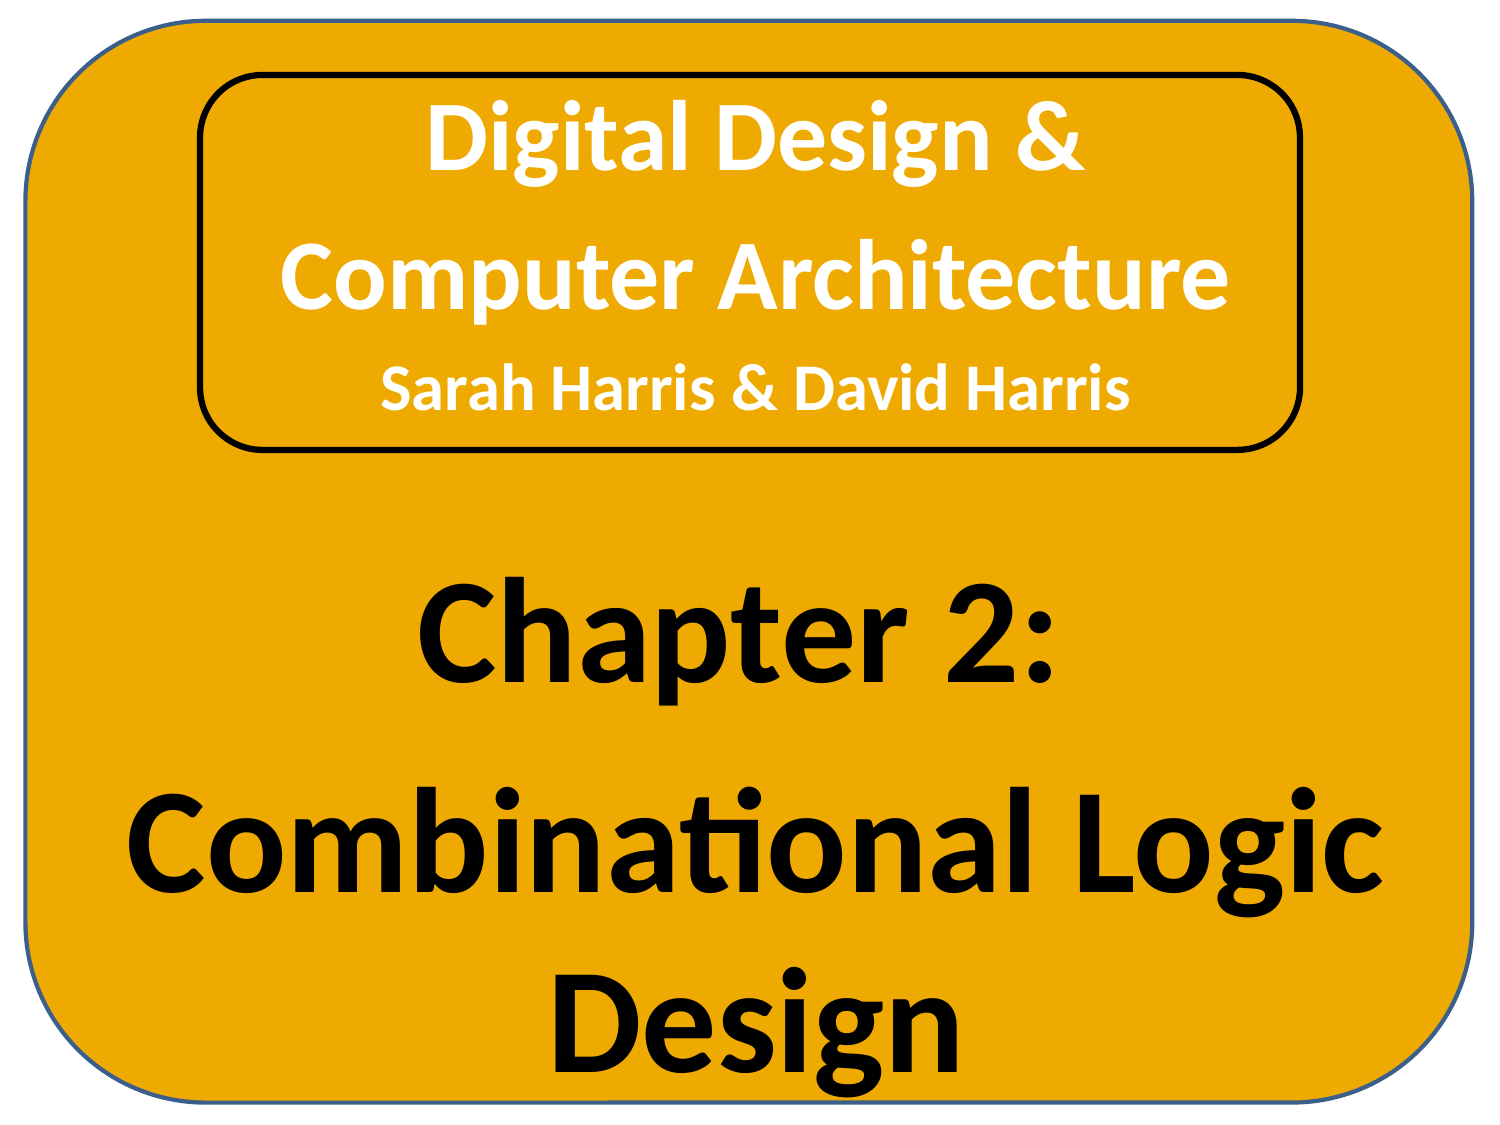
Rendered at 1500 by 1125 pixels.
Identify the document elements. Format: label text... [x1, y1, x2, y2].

text_box Digital Design & Computer Architecture Sarah Harris & David Harris [74, 62, 1438, 325]
text_box Chapter 2: Combinational Logic Design [74, 525, 1438, 788]
text_box [197, 325, 1303, 453]
